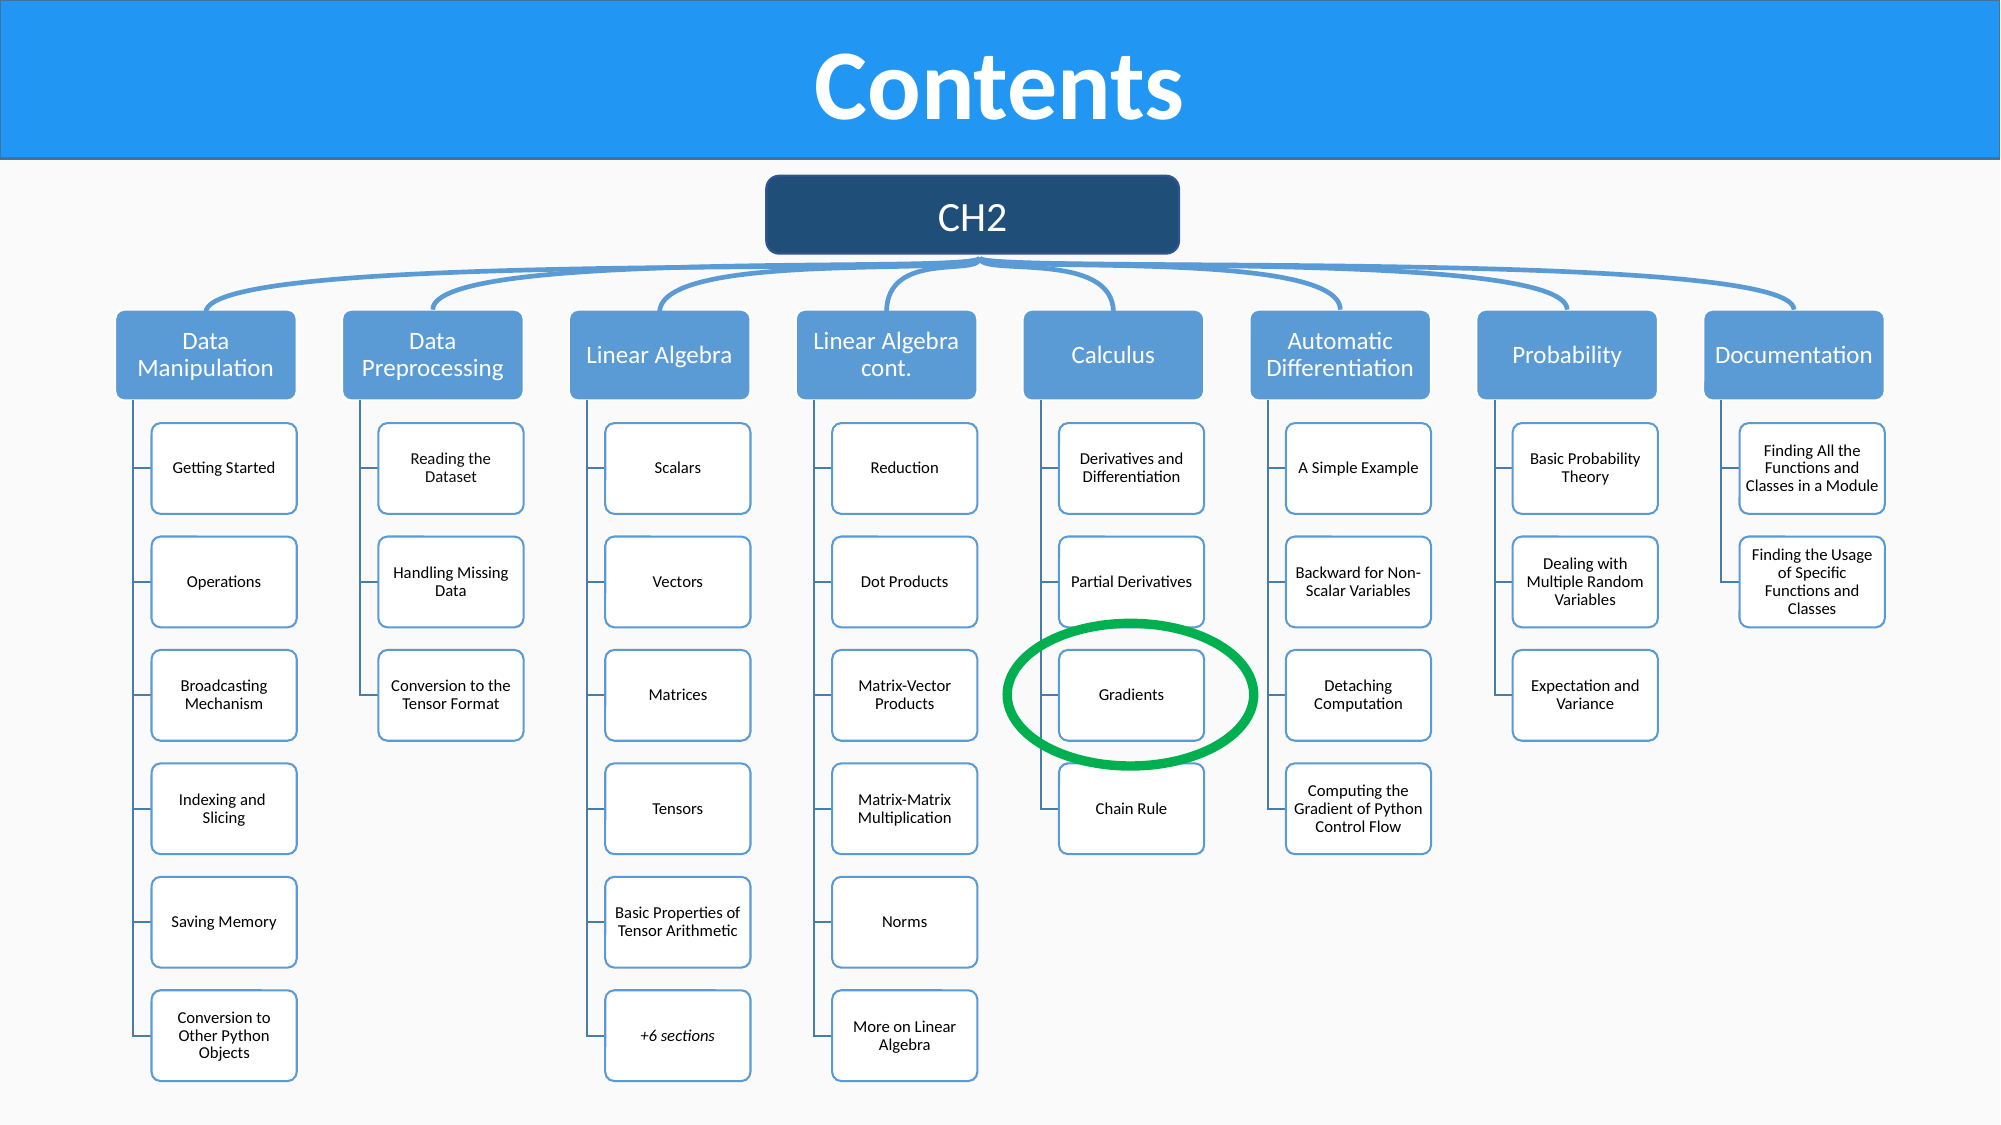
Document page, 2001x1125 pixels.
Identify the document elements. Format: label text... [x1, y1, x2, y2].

text_box [1040, 745, 1058, 810]
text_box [378, 423, 524, 514]
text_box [1249, 310, 1431, 401]
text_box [568, 313, 751, 401]
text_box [832, 990, 978, 1082]
text_box [1044, 451, 1056, 638]
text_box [1512, 649, 1658, 741]
text_box [586, 401, 605, 1037]
text_box [592, 540, 604, 923]
text_box [816, 420, 831, 583]
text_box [605, 536, 751, 628]
text_box [818, 491, 831, 810]
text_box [1476, 310, 1658, 401]
text_box [1494, 401, 1511, 696]
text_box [832, 423, 978, 514]
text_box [832, 763, 978, 855]
text_box [1042, 404, 1057, 469]
text_box [1496, 405, 1511, 469]
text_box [605, 763, 751, 855]
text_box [1058, 536, 1205, 628]
text_box [819, 545, 831, 923]
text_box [151, 876, 297, 968]
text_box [832, 536, 978, 628]
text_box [378, 649, 524, 741]
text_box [605, 990, 751, 1082]
text_box [590, 447, 604, 696]
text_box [979, 258, 1794, 310]
text_box CH2 [765, 174, 1181, 255]
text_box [1058, 763, 1205, 855]
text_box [1703, 309, 1885, 401]
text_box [605, 423, 751, 514]
text_box [1723, 406, 1738, 469]
text_box [1720, 401, 1738, 583]
text_box [1043, 422, 1057, 583]
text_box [1285, 423, 1432, 514]
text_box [832, 876, 978, 968]
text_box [115, 309, 297, 401]
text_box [605, 649, 751, 741]
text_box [151, 649, 297, 741]
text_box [151, 763, 297, 855]
text_box [817, 449, 831, 696]
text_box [151, 536, 297, 628]
text_box [1006, 628, 1255, 763]
text_box [137, 482, 150, 810]
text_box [1058, 649, 1205, 741]
text_box [132, 401, 151, 1037]
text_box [832, 649, 978, 741]
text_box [1739, 423, 1885, 514]
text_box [1022, 310, 1205, 401]
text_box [1285, 536, 1432, 628]
text_box [1497, 424, 1511, 583]
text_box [1739, 536, 1885, 628]
text_box [135, 417, 150, 583]
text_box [1285, 763, 1432, 855]
text_box [134, 402, 150, 469]
text_box [815, 404, 831, 469]
text_box [1269, 405, 1284, 469]
text_box Contents [0, 0, 2000, 160]
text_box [795, 313, 978, 401]
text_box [151, 990, 297, 1082]
text_box [1267, 401, 1285, 810]
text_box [1512, 536, 1658, 628]
text_box [588, 403, 604, 469]
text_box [1512, 423, 1658, 514]
text_box [359, 401, 377, 696]
text_box [138, 534, 151, 923]
text_box [1270, 423, 1284, 583]
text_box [342, 313, 524, 401]
text_box [362, 418, 377, 583]
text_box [378, 536, 524, 628]
text_box [591, 487, 604, 810]
text_box [361, 403, 377, 469]
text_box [1285, 649, 1432, 741]
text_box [432, 258, 659, 310]
text_box [589, 419, 604, 583]
text_box [813, 401, 831, 1037]
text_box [1058, 423, 1205, 514]
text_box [151, 423, 297, 514]
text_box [205, 258, 659, 313]
text_box [1040, 401, 1052, 644]
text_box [605, 876, 751, 968]
text_box [1271, 454, 1284, 696]
text_box [136, 443, 150, 696]
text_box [659, 258, 886, 313]
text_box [886, 258, 979, 313]
